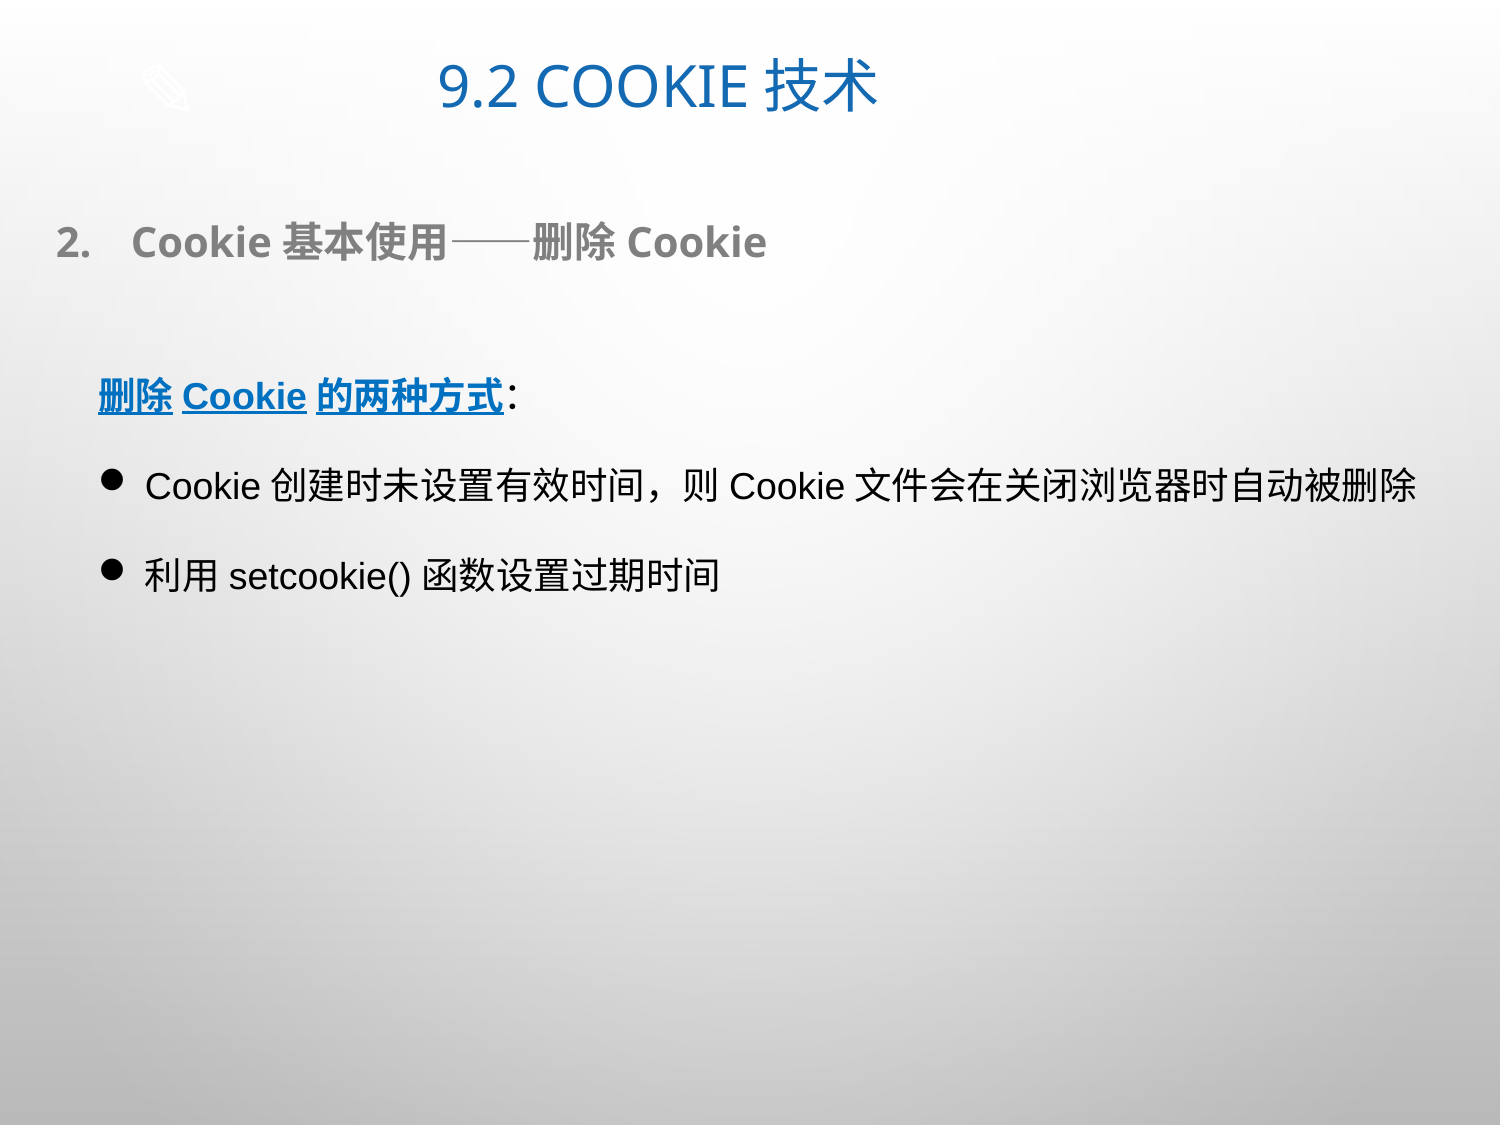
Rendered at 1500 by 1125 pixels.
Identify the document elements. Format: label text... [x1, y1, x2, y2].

text_box Cookie基本使用——删除Cookie [41, 208, 1424, 274]
text_box 删除Cookie的两种方式： Cookie创建时未设置有效时间，则Cookie文件会在关闭浏览器时自动被删除 利用setcookie()函数设置过期时间 [83, 319, 1483, 605]
title 9.2 Cookie技术 [271, 25, 1046, 153]
picture [0, 0, 1500, 1125]
